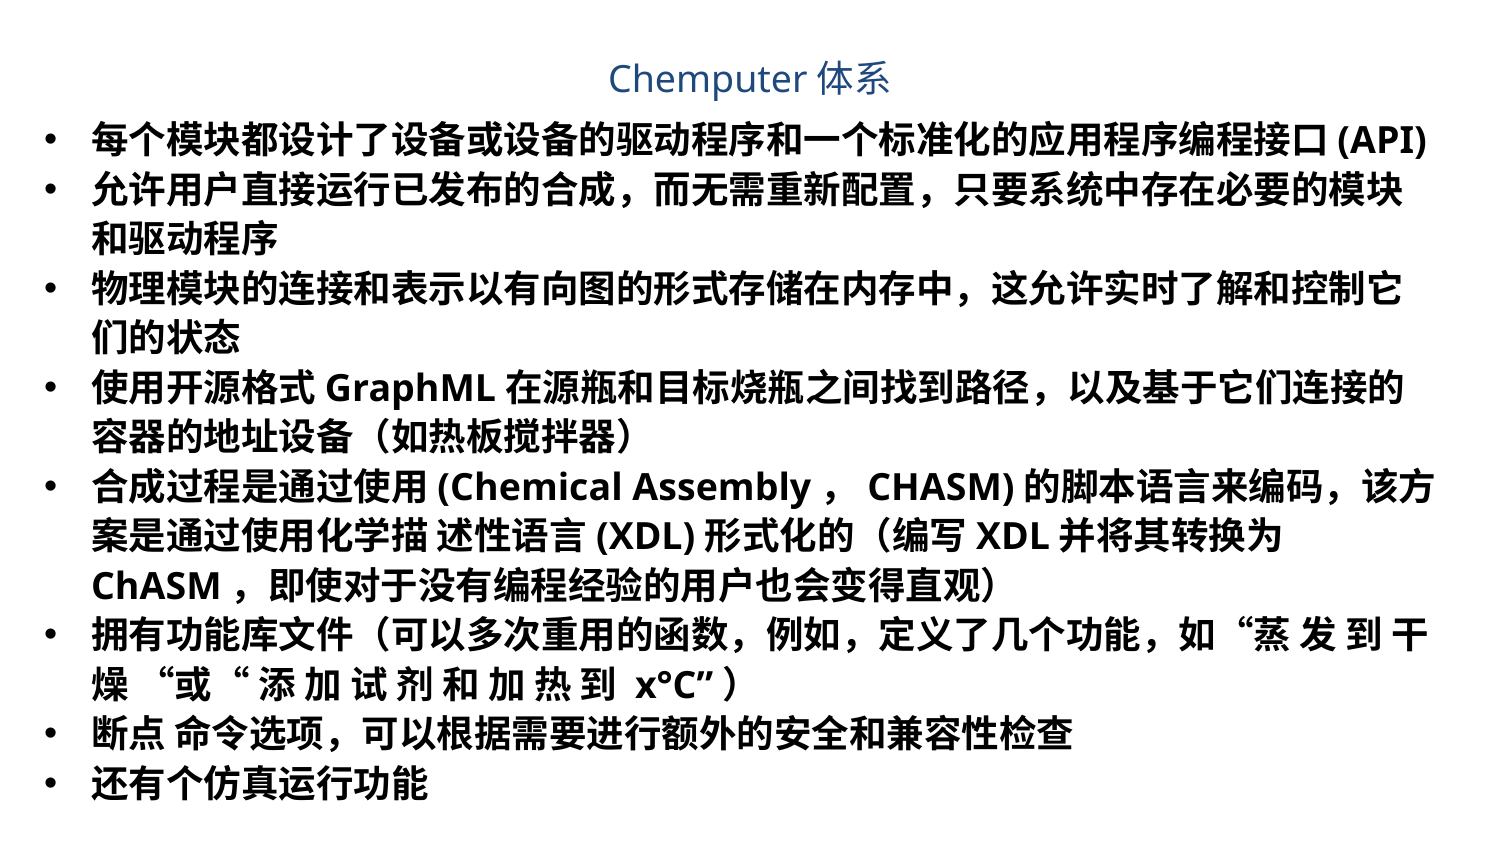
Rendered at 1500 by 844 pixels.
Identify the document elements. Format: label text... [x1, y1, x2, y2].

text_box Chemputer体系 [549, 50, 951, 104]
text_box 每个模块都设计了设备或设备的驱动程序和一个标准化的应用程序编程接口(API) 允许用户直接运行已发布的合成，而无需重新配置，只要系统中存在必要的模块和驱动程序 物理模块的连接和表示以有向图的形式存储在内存中，这允许实时了解和控制它们的状态 使用开源格式GraphML在源瓶和目标烧瓶之间找到路径，以及基于它们连接的容器的地址设备（如热板搅拌器） 合成过程是通过使用(Chemical Assembly，CHASM)的脚本语言来编码，该方案是通过使用化学描 述性语言(ΧDL)形式化的（编写XDL并将其转换为ChASM，即使对于没有编程经验的用户也会变得直观） 拥有功能库文件（可以多次重用的函数，例如，定义了几个功能，如“蒸 发 到 干 燥 “或“ 添 加 试 剂 和 加 热 到 x°C”） 断点 命令选项，可以根据需要进行额外的安全和兼容性检查 还有个仿真运行功能 [29, 104, 1452, 812]
